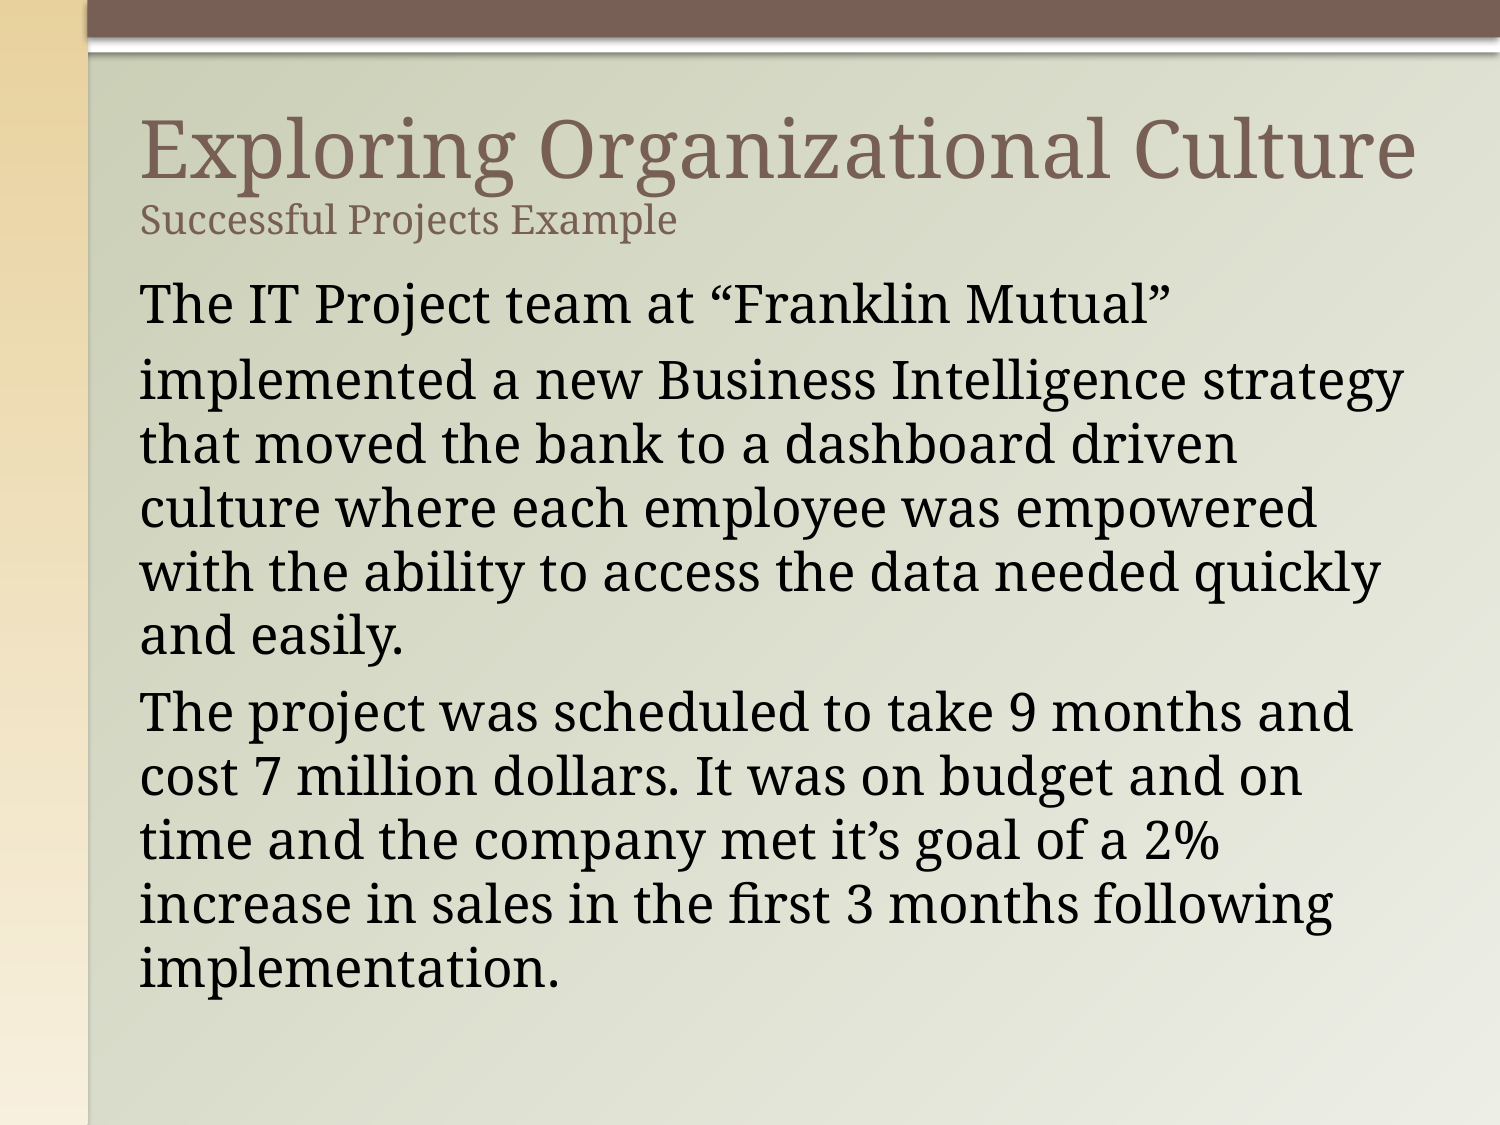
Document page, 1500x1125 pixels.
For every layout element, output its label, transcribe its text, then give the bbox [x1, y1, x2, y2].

list The IT Project team at “Franklin Mutual” implemented a new Business Intelligence strategy that moved the bank to a dashboard driven culture where each employee was empowered with the ability to access the data needed quickly and easily. The project was scheduled to take 9 months and cost 7 million dollars. It was on budget and on time and the company met it’s goal of a 2% increase in sales in the first 3 months following implementation. [125, 262, 1438, 1013]
title Exploring Organizational Culture Successful Projects Example [125, 62, 1438, 250]
